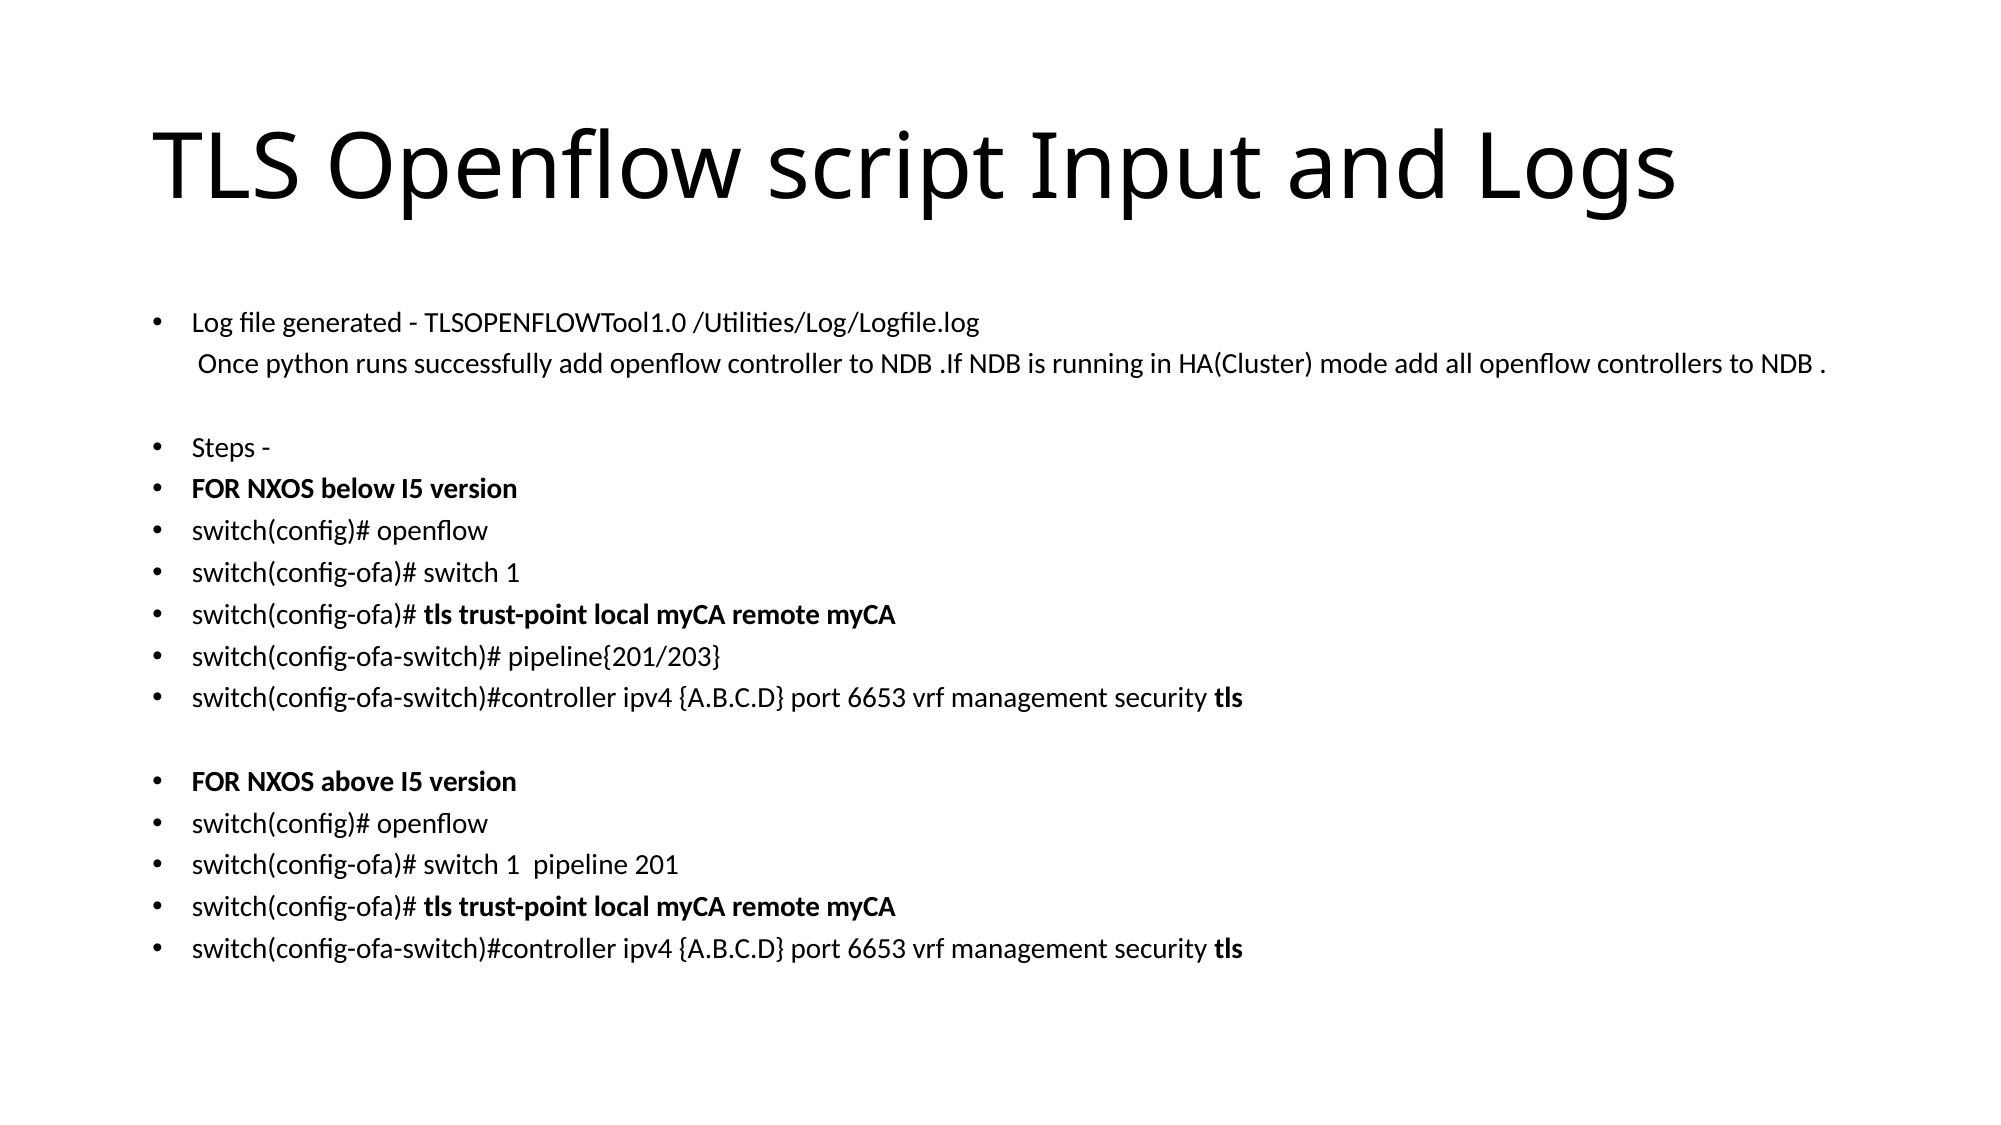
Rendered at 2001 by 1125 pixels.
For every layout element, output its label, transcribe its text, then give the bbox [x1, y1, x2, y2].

title TLS Openflow script Input and Logs [137, 59, 1863, 278]
list Log file generated - TLSOPENFLOWTool1.0 /Utilities/Log/Logfile.log Once python runs successfully add openflow controller to NDB .If NDB is running in HA(Cluster) mode add all openflow controllers to NDB . Steps - FOR NXOS below I5 version switch(config)# openflow switch(config-ofa)# switch 1 switch(config-ofa)# tls trust-point local myCA remote myCA switch(config-ofa-switch)# pipeline{201/203} switch(config-ofa-switch)#controller ipv4 {A.B.C.D} port 6653 vrf management security tls FOR NXOS above I5 version switch(config)# openflow switch(config-ofa)# switch 1 pipeline 201 switch(config-ofa)# tls trust-point local myCA remote myCA switch(config-ofa-switch)#controller ipv4 {A.B.C.D} port 6653 vrf management security tls [137, 299, 1863, 1014]
